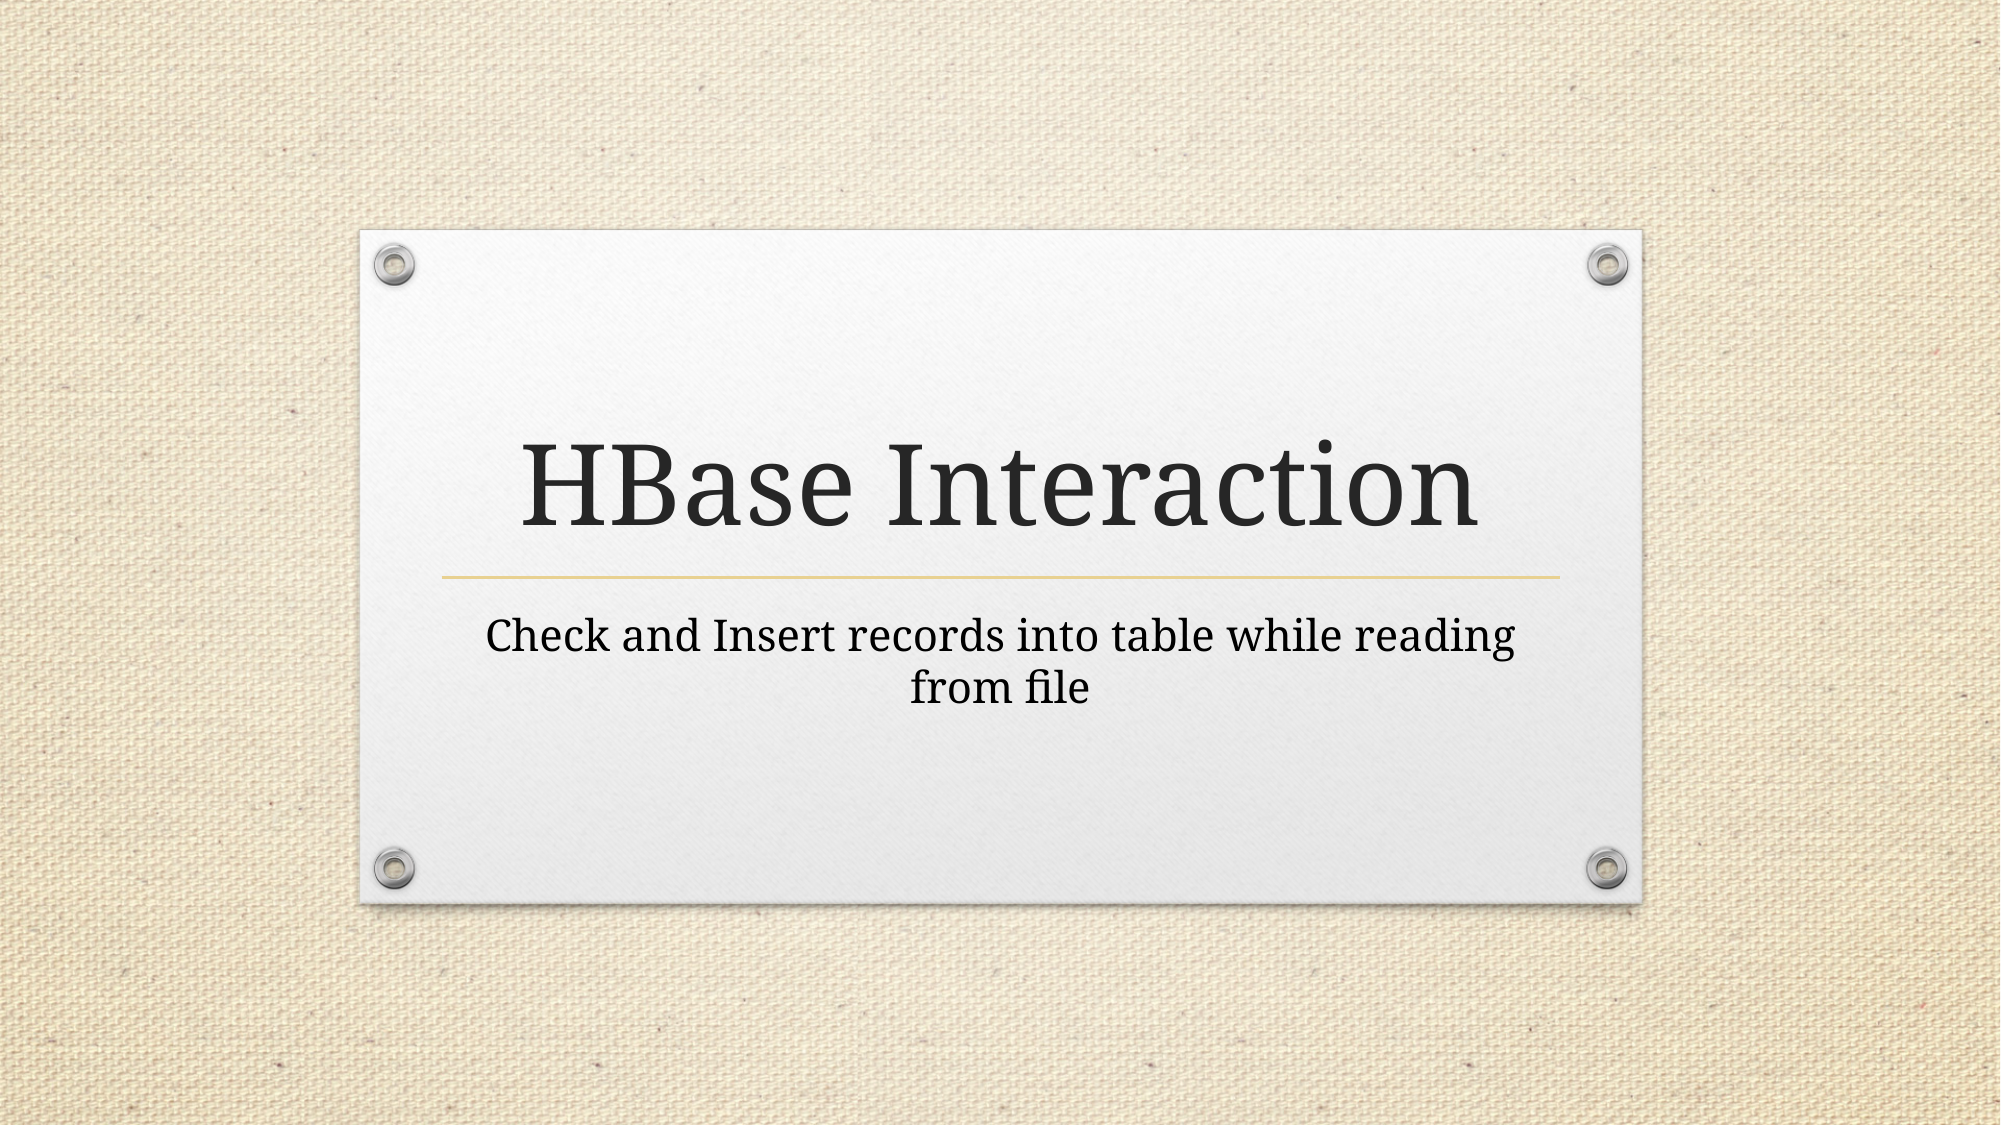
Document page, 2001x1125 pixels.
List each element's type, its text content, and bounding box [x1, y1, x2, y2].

title HBase Interaction [441, 306, 1560, 556]
picture [0, 0, 2001, 1125]
subtitle Check and Insert records into table while reading from file [441, 600, 1560, 817]
